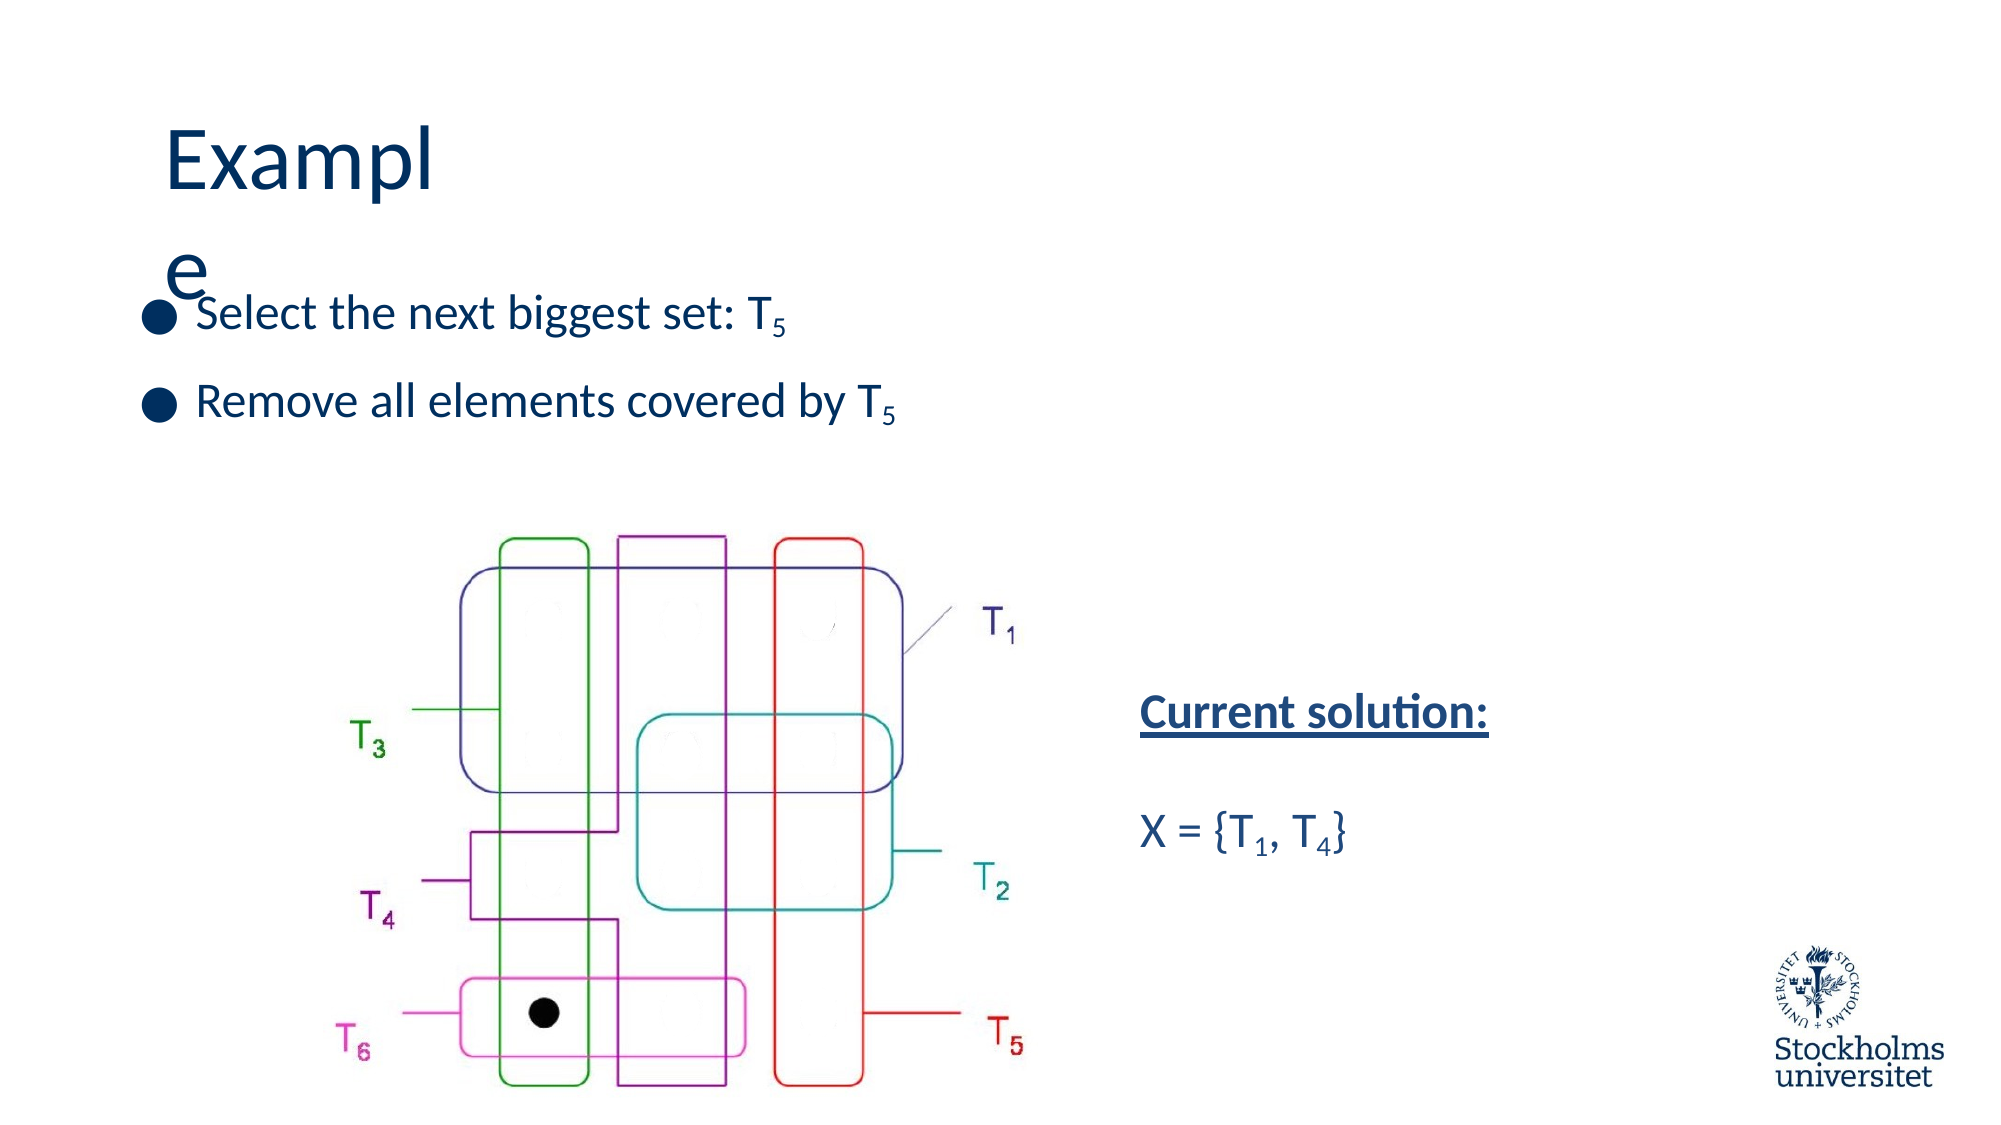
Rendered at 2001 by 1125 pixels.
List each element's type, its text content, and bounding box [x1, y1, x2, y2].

text_box Current solution: X = {T1, T4} [1131, 676, 1496, 863]
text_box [322, 529, 1038, 1098]
text_box Select the next biggest set: T5 Remove all elements covered by T5 [135, 253, 908, 432]
title Example [162, 96, 482, 319]
picture [1774, 945, 1944, 1088]
